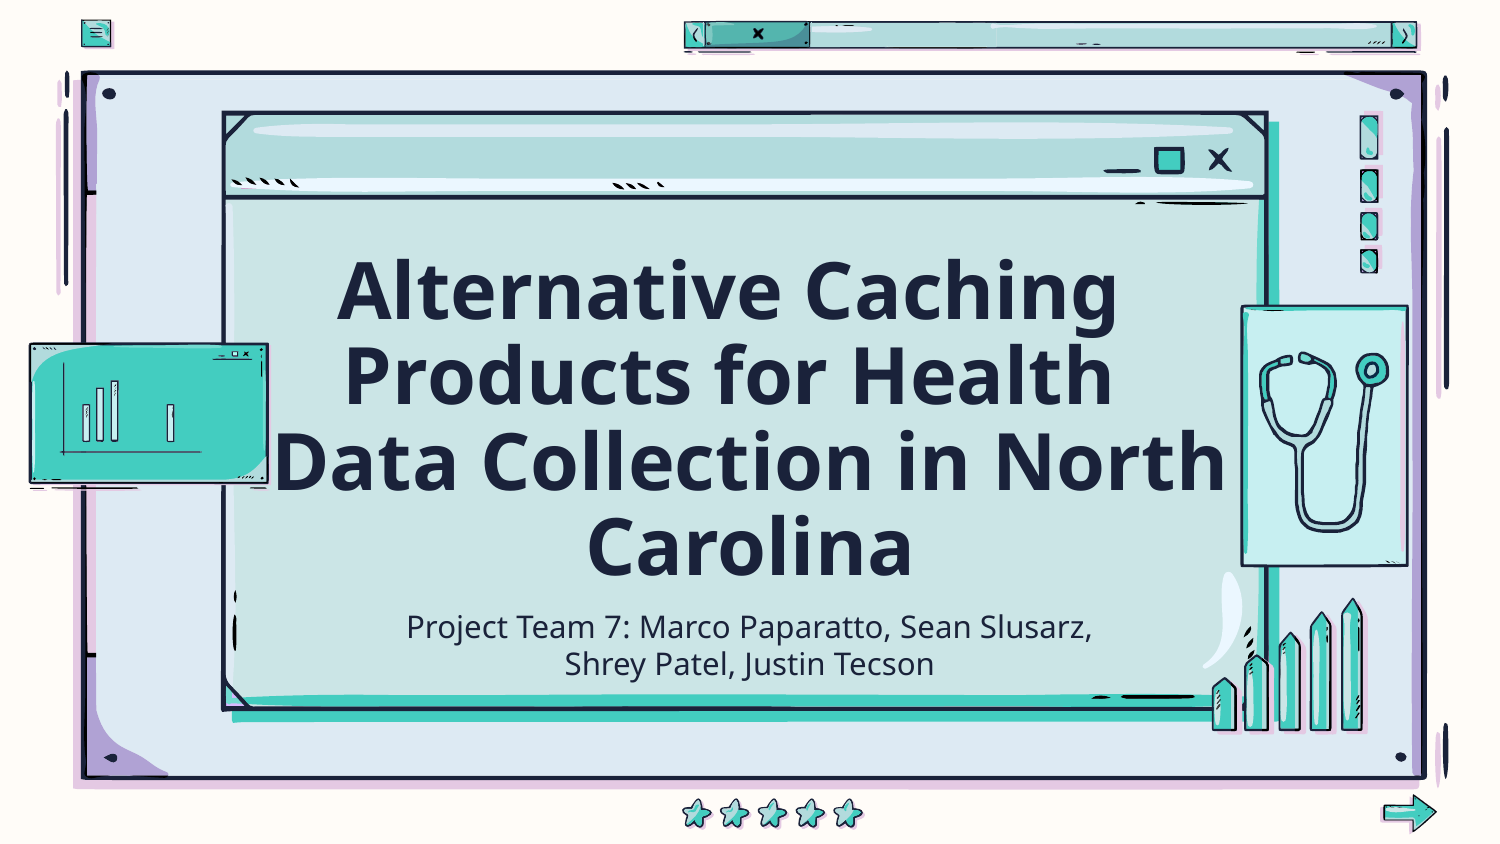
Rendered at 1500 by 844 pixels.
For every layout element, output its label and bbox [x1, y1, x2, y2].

text_box [29, 342, 272, 492]
text_box [1240, 305, 1409, 568]
text_box [702, 20, 812, 49]
text_box [1211, 597, 1369, 735]
text_box [1289, 180, 1453, 205]
text_box [70, 3, 134, 67]
text_box [1351, 744, 1451, 844]
text_box [218, 110, 1282, 724]
